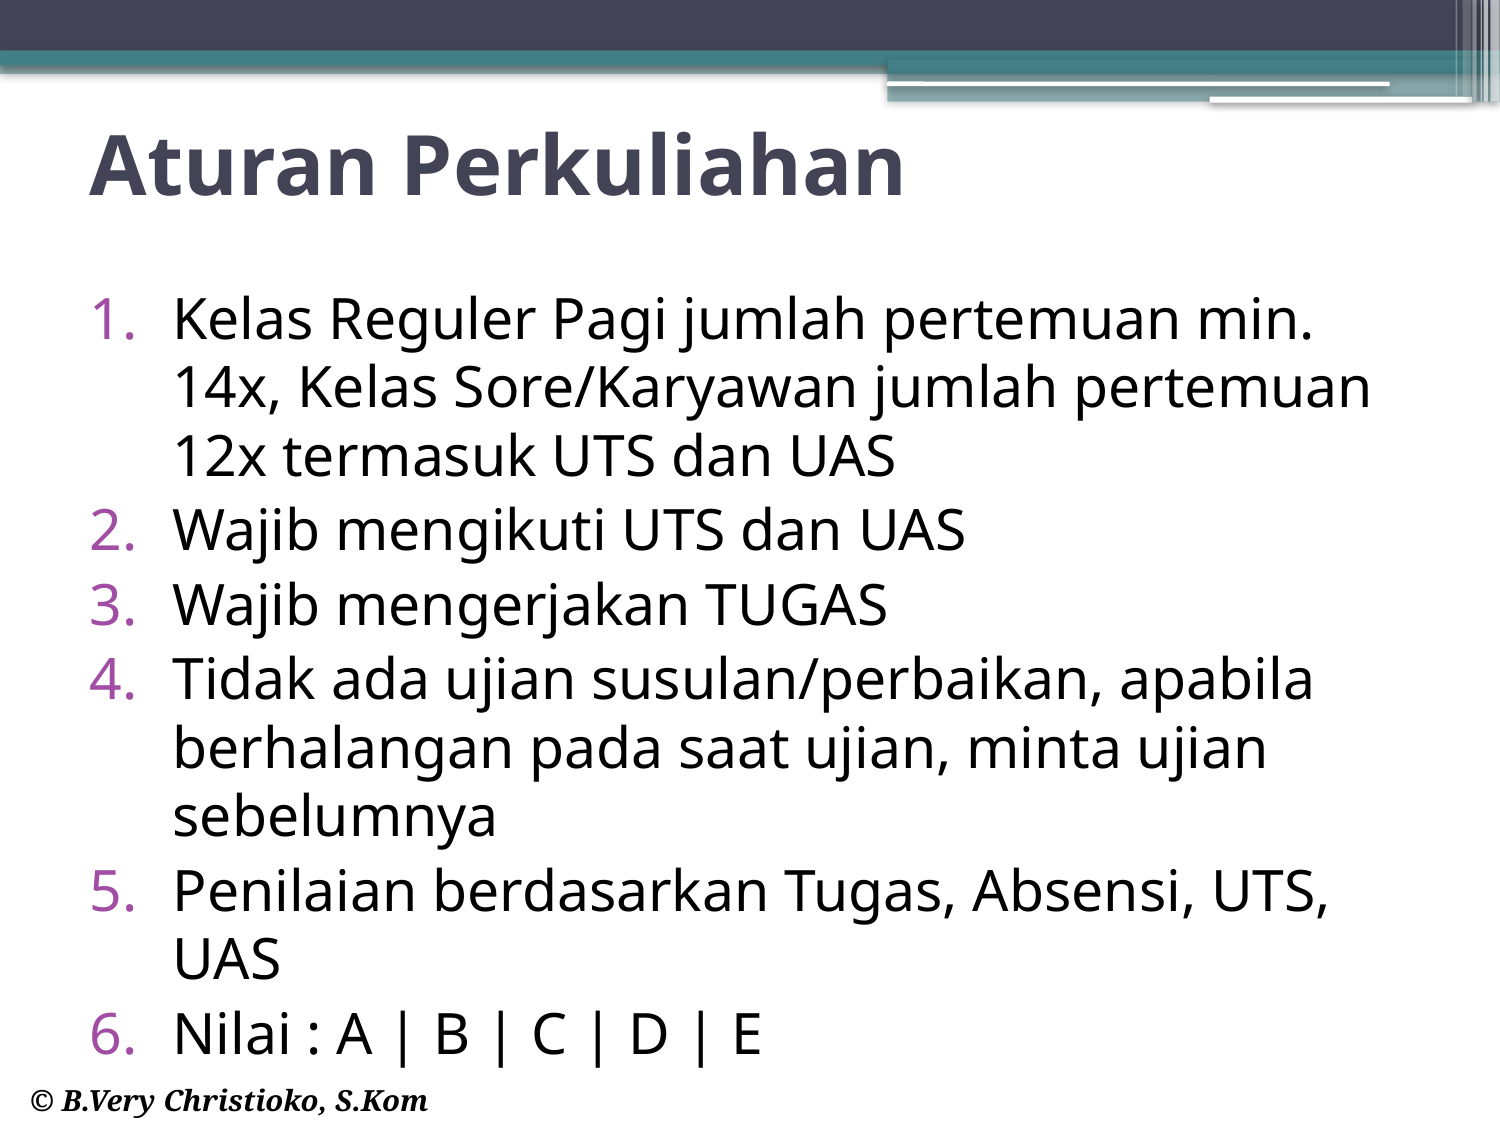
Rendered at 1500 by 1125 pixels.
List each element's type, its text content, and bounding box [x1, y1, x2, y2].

text_box © B.Very Christioko, S.Kom [15, 1074, 444, 1125]
title Aturan Perkuliahan [75, 75, 1425, 250]
list Kelas Reguler Pagi jumlah pertemuan min. 14x, Kelas Sore/Karyawan jumlah pertemuan 12x termasuk UTS dan UAS Wajib mengikuti UTS dan UAS Wajib mengerjakan TUGAS Tidak ada ujian susulan/perbaikan, apabila berhalangan pada saat ujian, minta ujian sebelumnya Penilaian berdasarkan Tugas, Absensi, UTS, UAS Nilai : A | B | C | D | E [75, 275, 1425, 1079]
